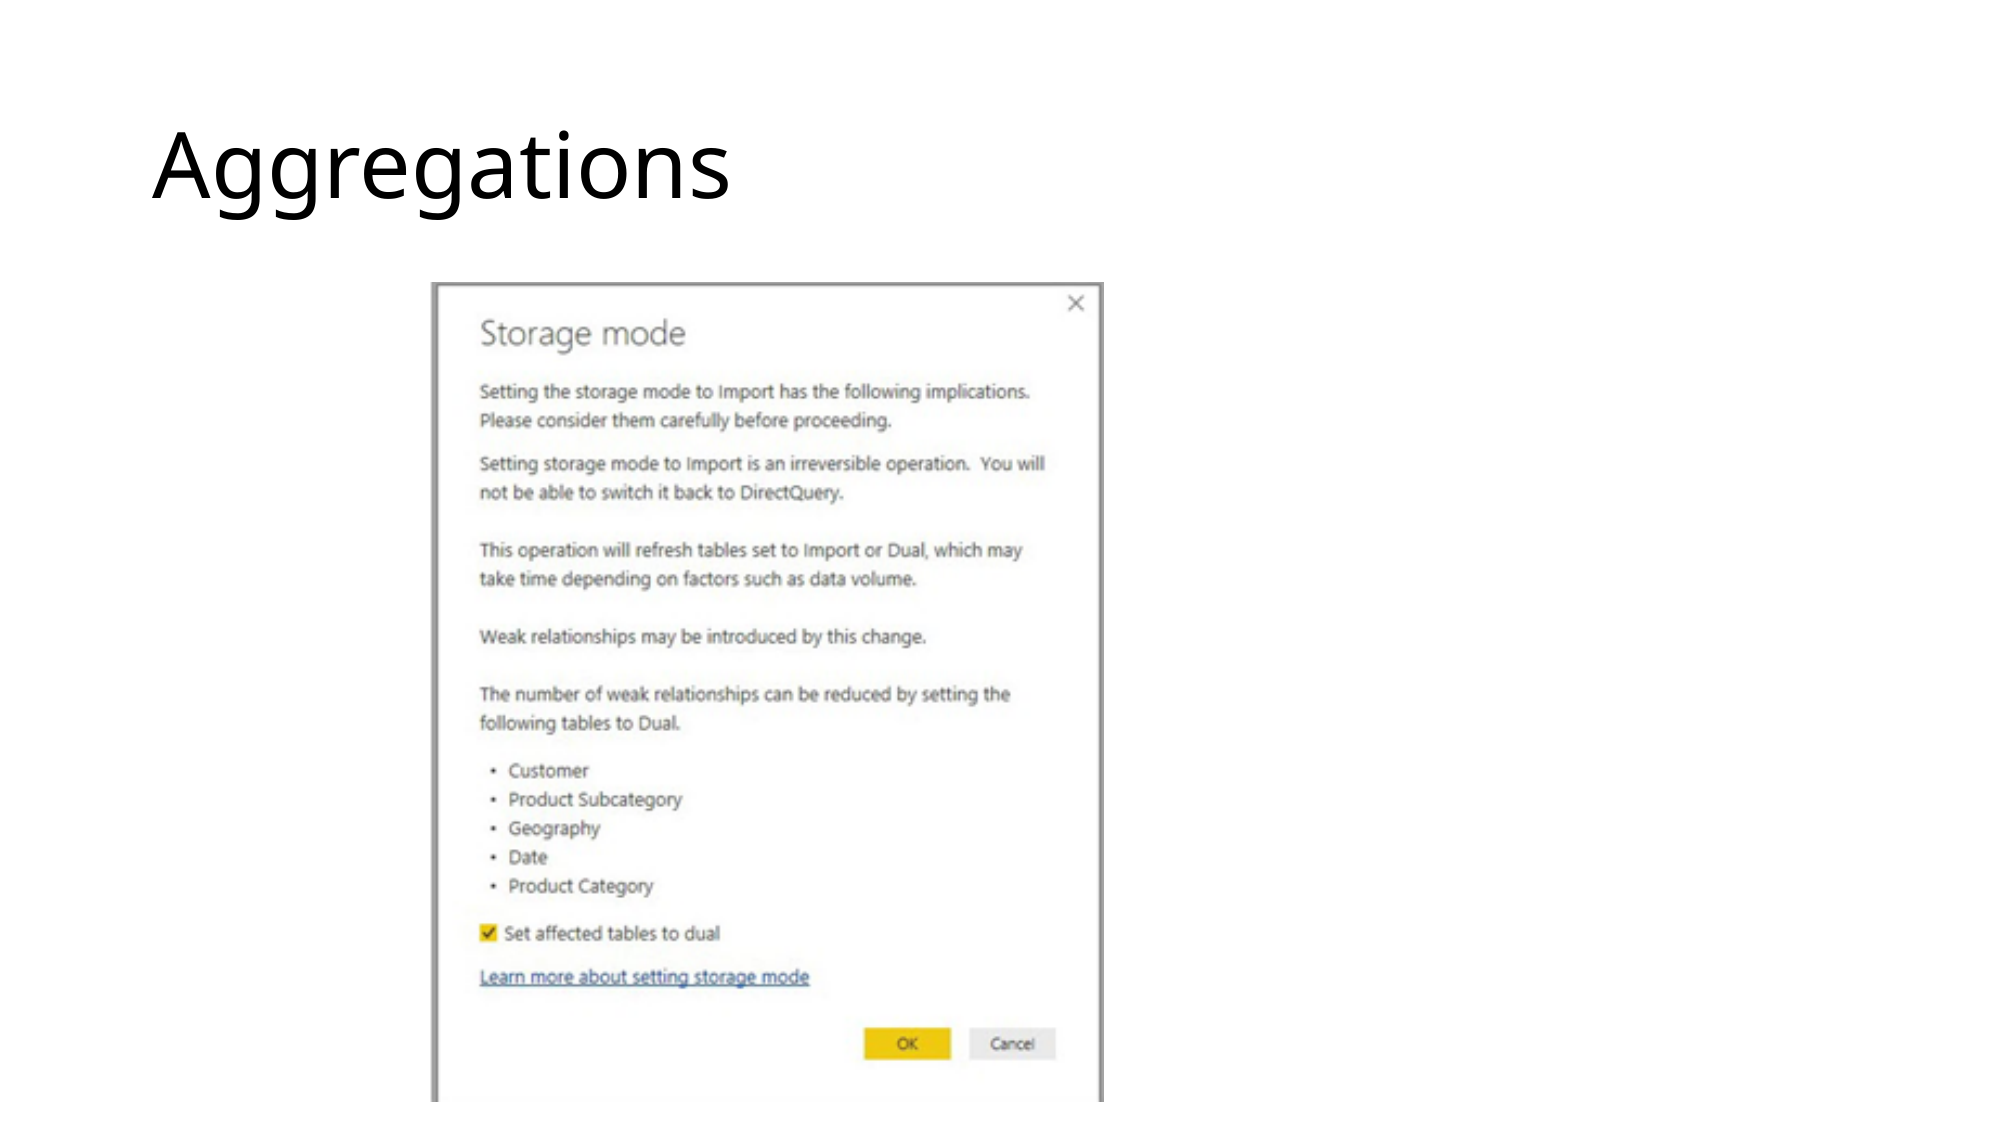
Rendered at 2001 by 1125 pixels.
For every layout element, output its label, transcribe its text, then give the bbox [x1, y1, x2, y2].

picture [430, 282, 1104, 1103]
title Aggregations [137, 59, 1863, 278]
